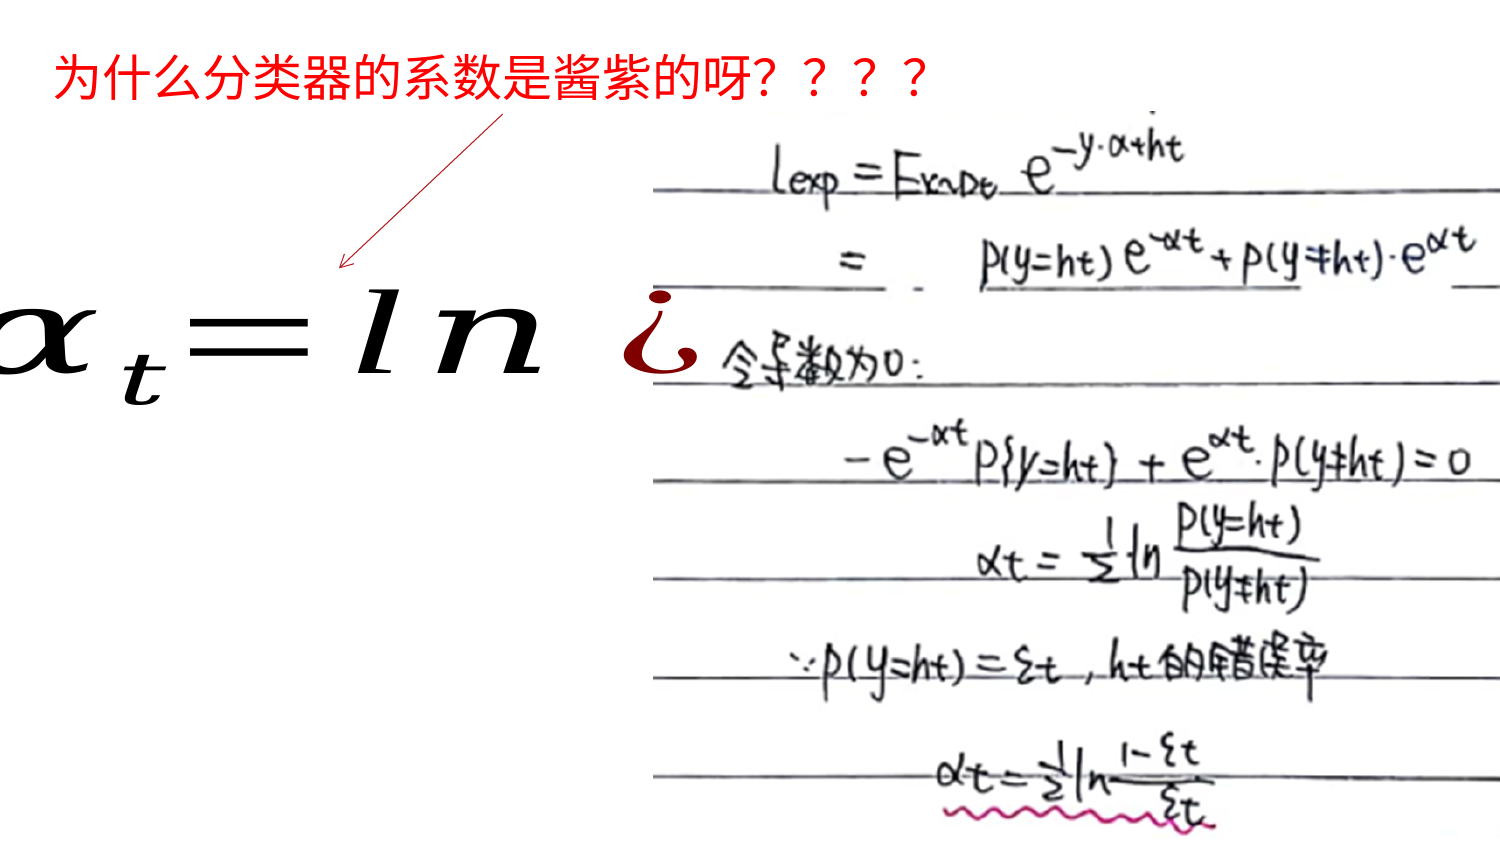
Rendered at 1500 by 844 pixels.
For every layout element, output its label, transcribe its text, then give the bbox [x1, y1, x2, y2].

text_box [338, 115, 503, 269]
text_box 为什么分类器的系数是酱紫的呀？？？？ [37, 39, 968, 115]
picture [652, 111, 1500, 839]
